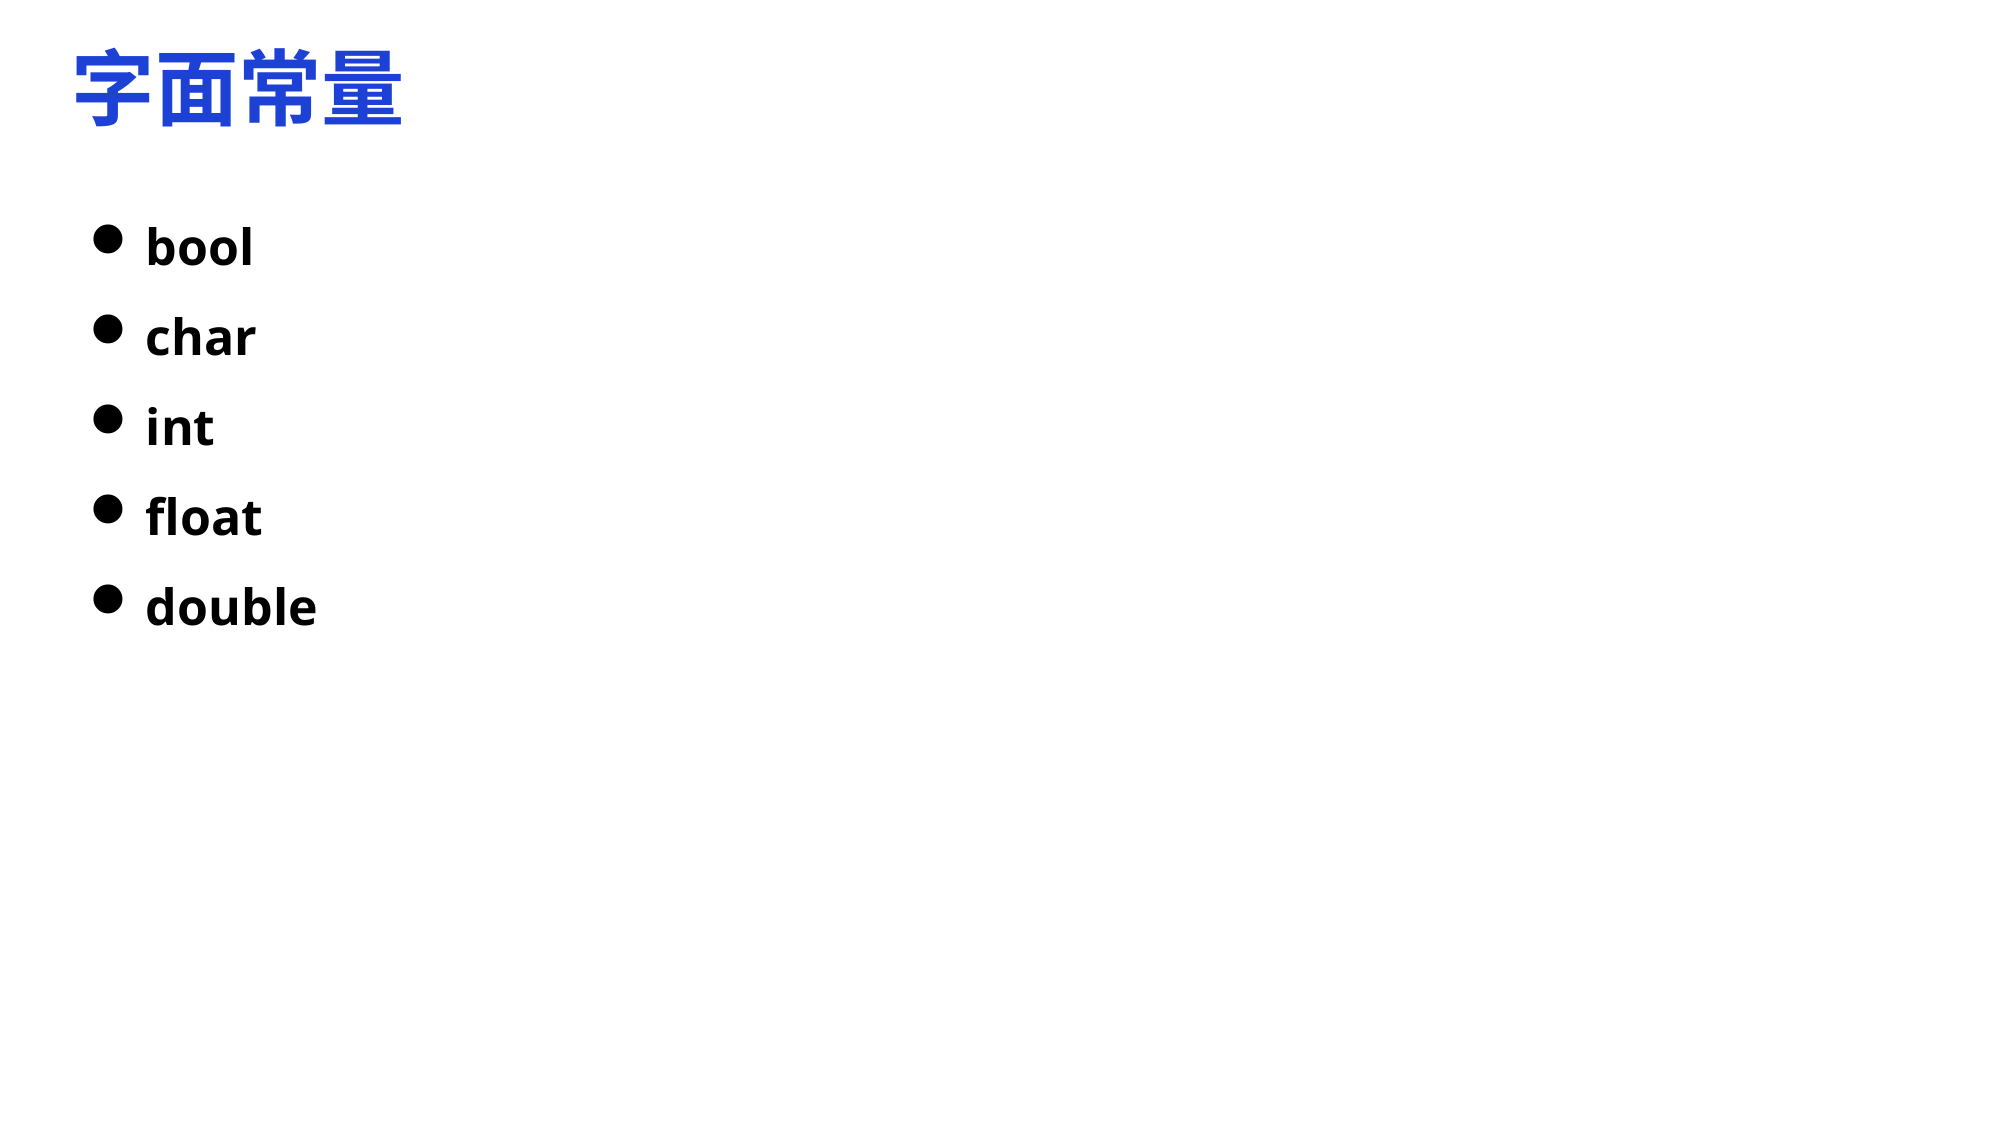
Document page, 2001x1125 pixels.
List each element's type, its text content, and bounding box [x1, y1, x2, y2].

text_box bool char int float double [74, 178, 1794, 1093]
text_box 字面常量 [57, 29, 1810, 144]
